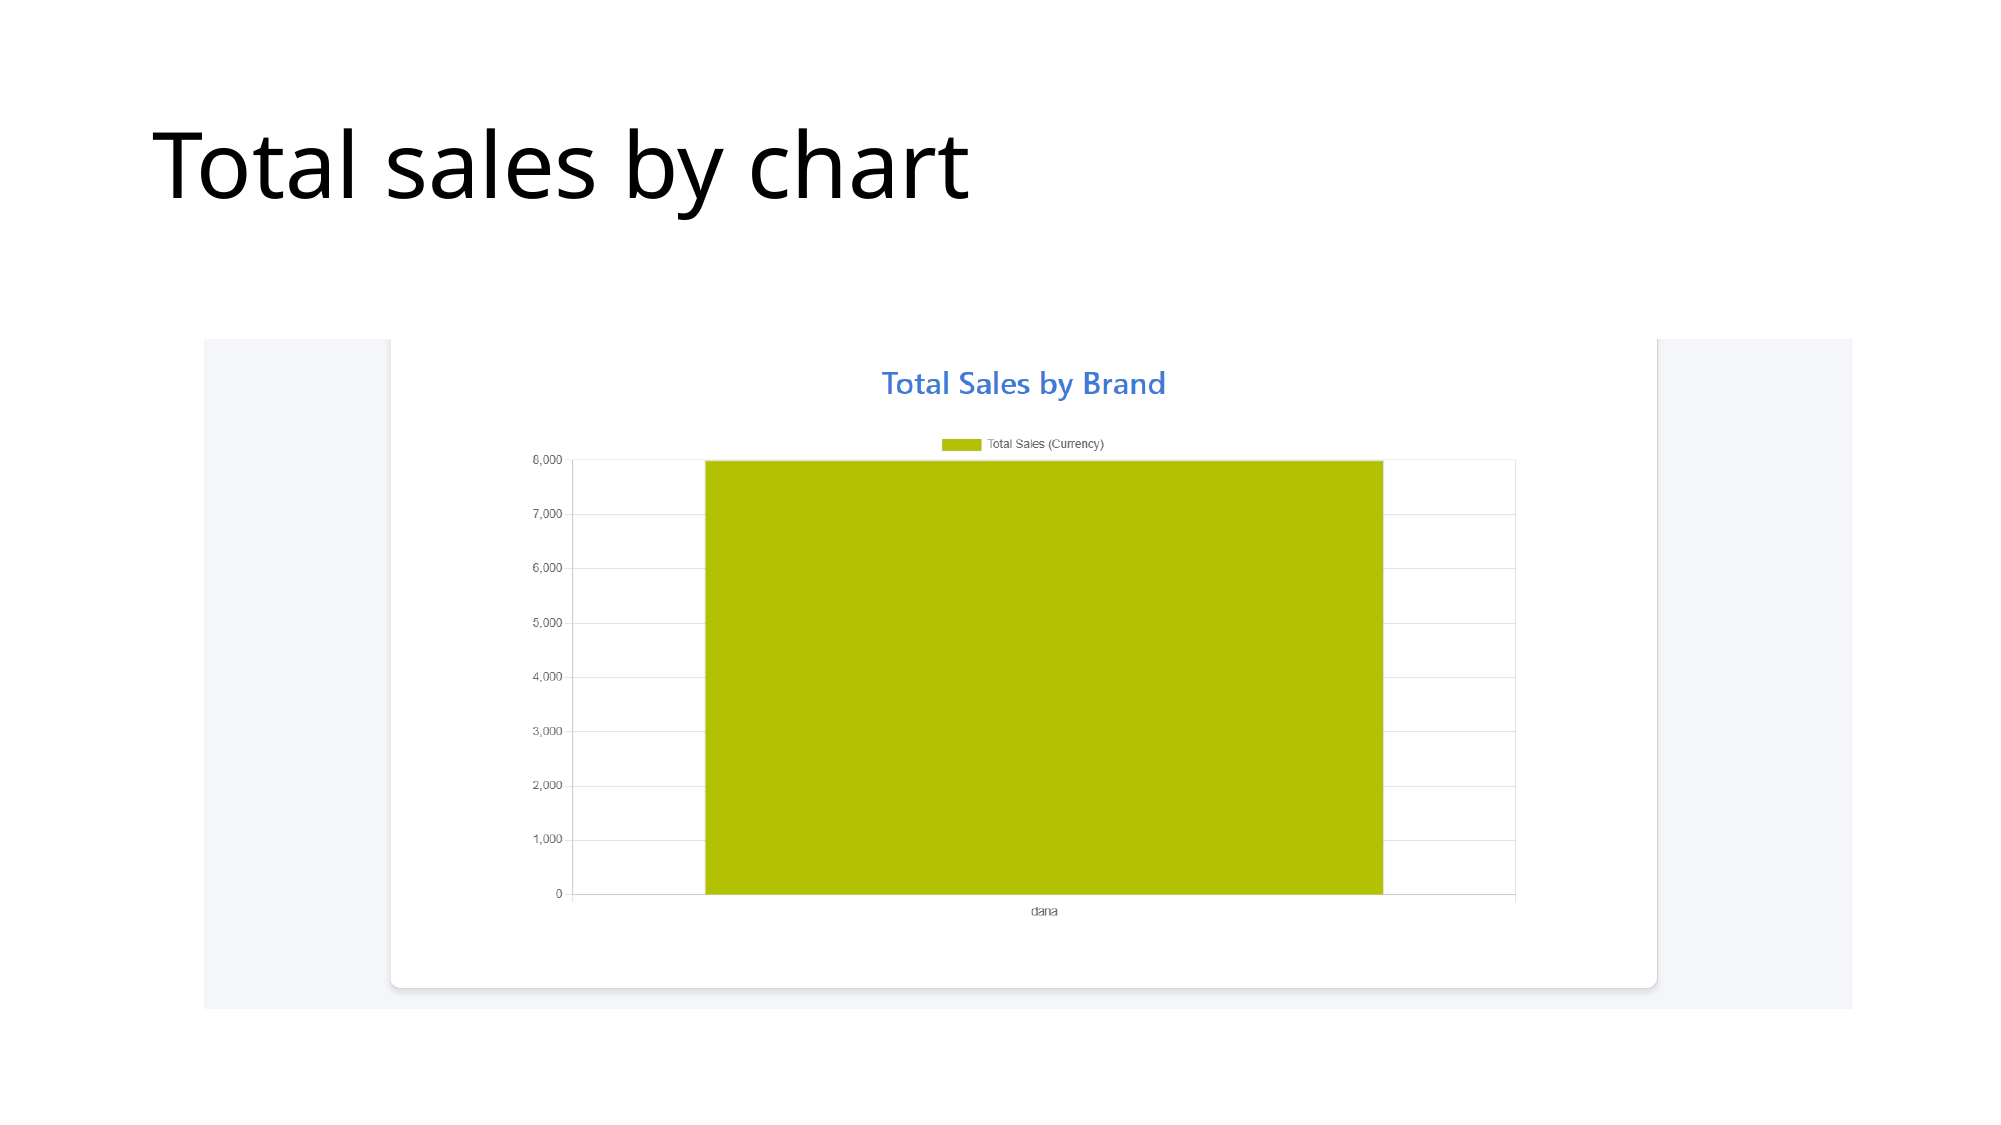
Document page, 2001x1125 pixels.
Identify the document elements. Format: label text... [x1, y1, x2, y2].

picture [204, 339, 1852, 1009]
title Total sales by chart [137, 59, 1863, 278]
